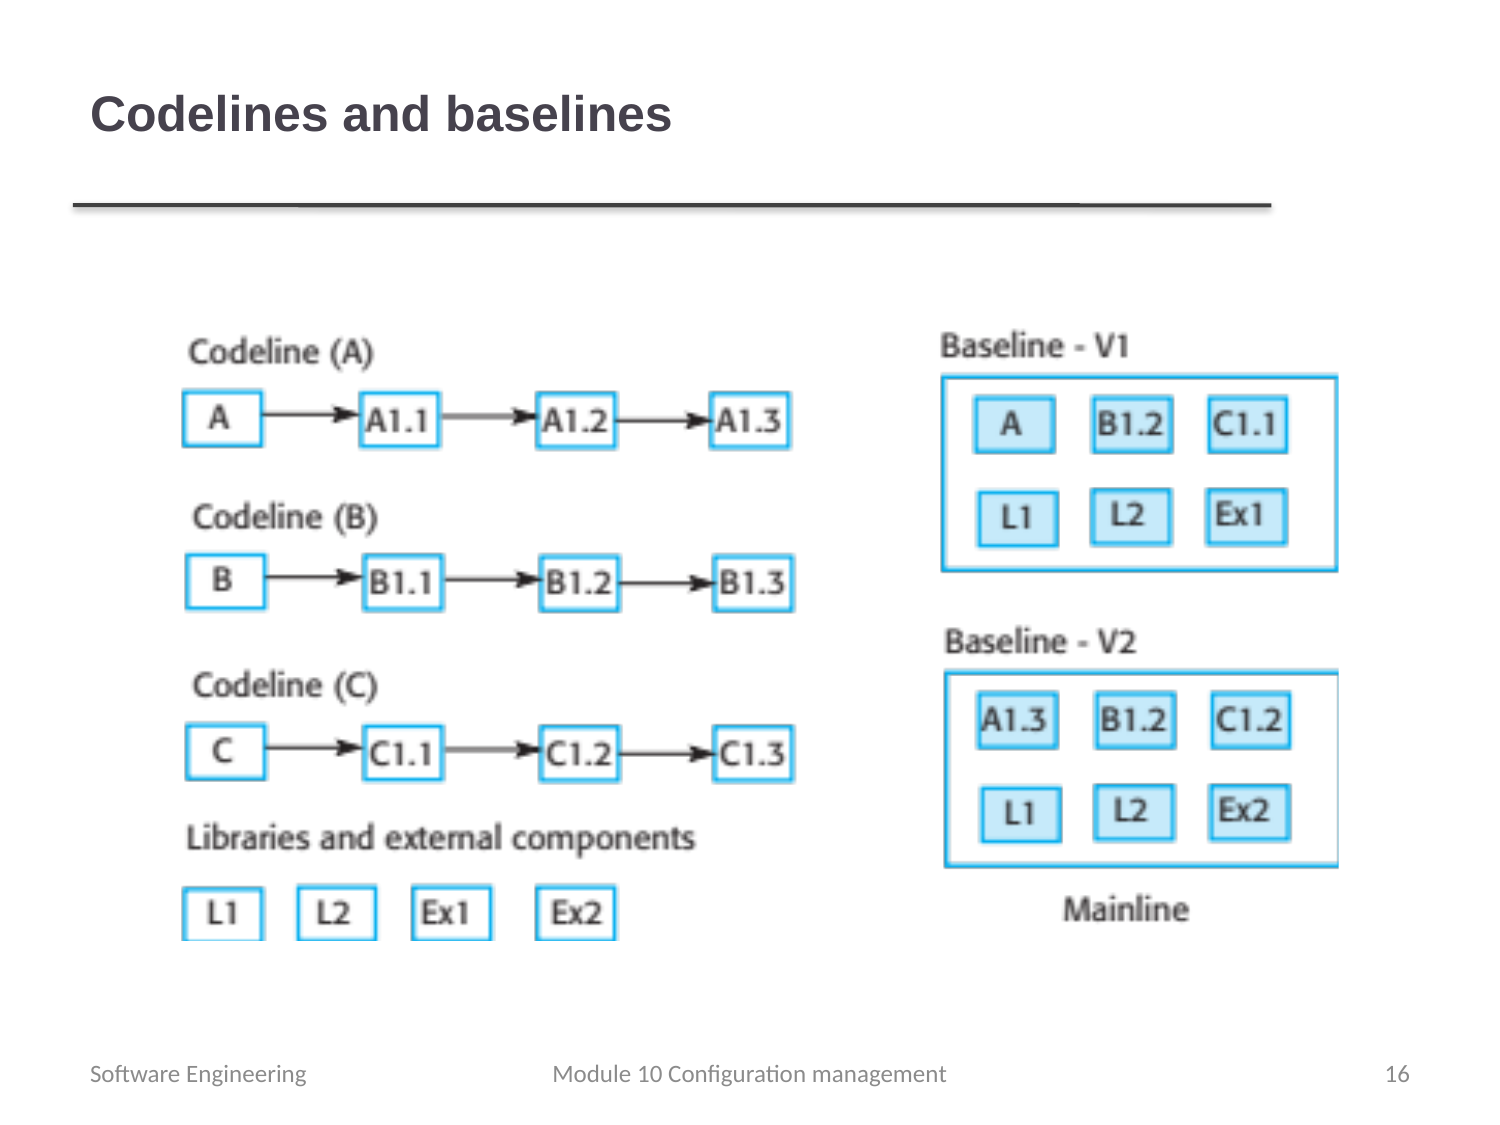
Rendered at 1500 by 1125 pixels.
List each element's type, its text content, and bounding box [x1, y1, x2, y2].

slide_number Software Engineering [75, 1042, 425, 1103]
slide_number 16 [1074, 1042, 1425, 1103]
footer Module 10 Configuration management [512, 1042, 988, 1103]
title Codelines and baselines [74, 17, 1272, 206]
picture [180, 324, 1339, 941]
